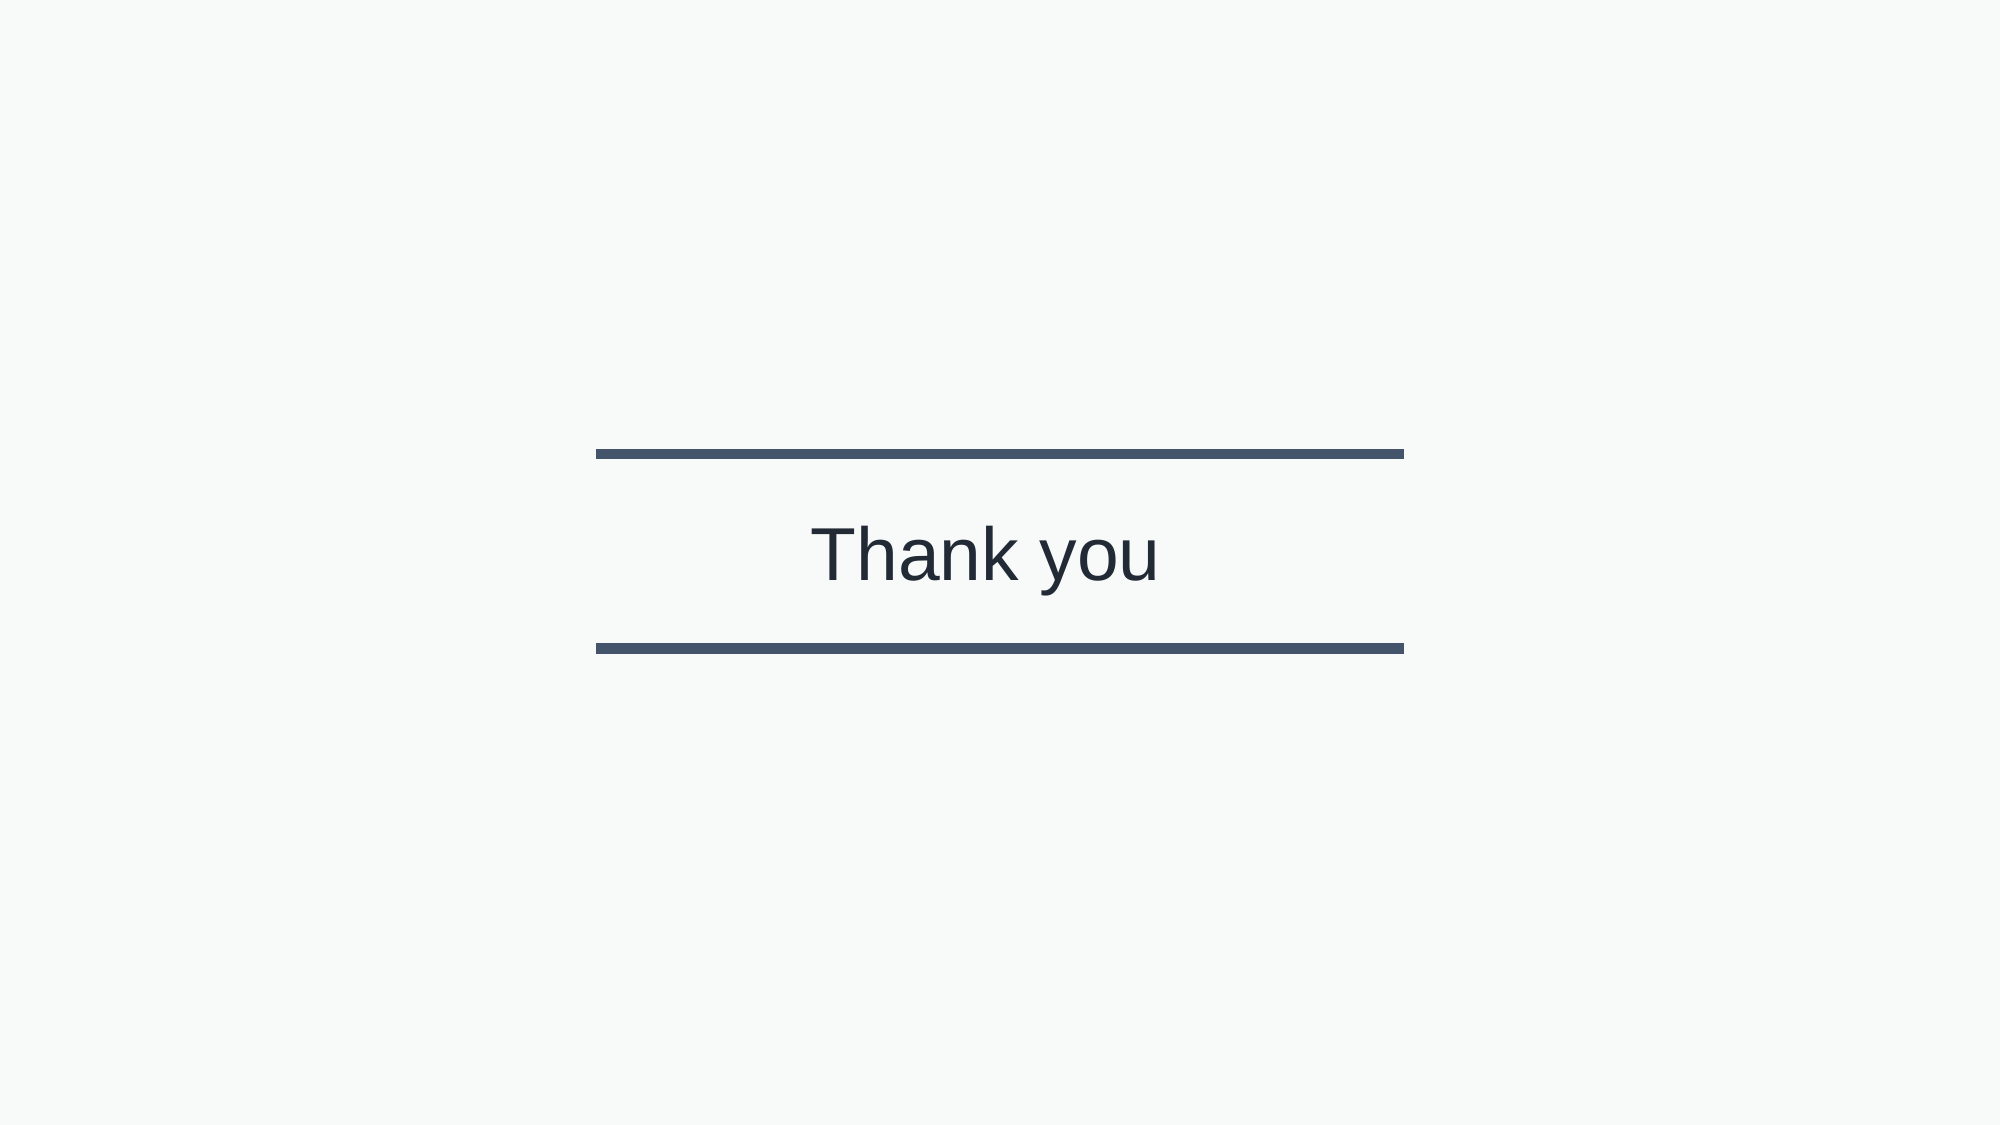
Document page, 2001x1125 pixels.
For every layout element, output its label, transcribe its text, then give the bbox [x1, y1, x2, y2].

text_box Thank you [795, 498, 1205, 604]
